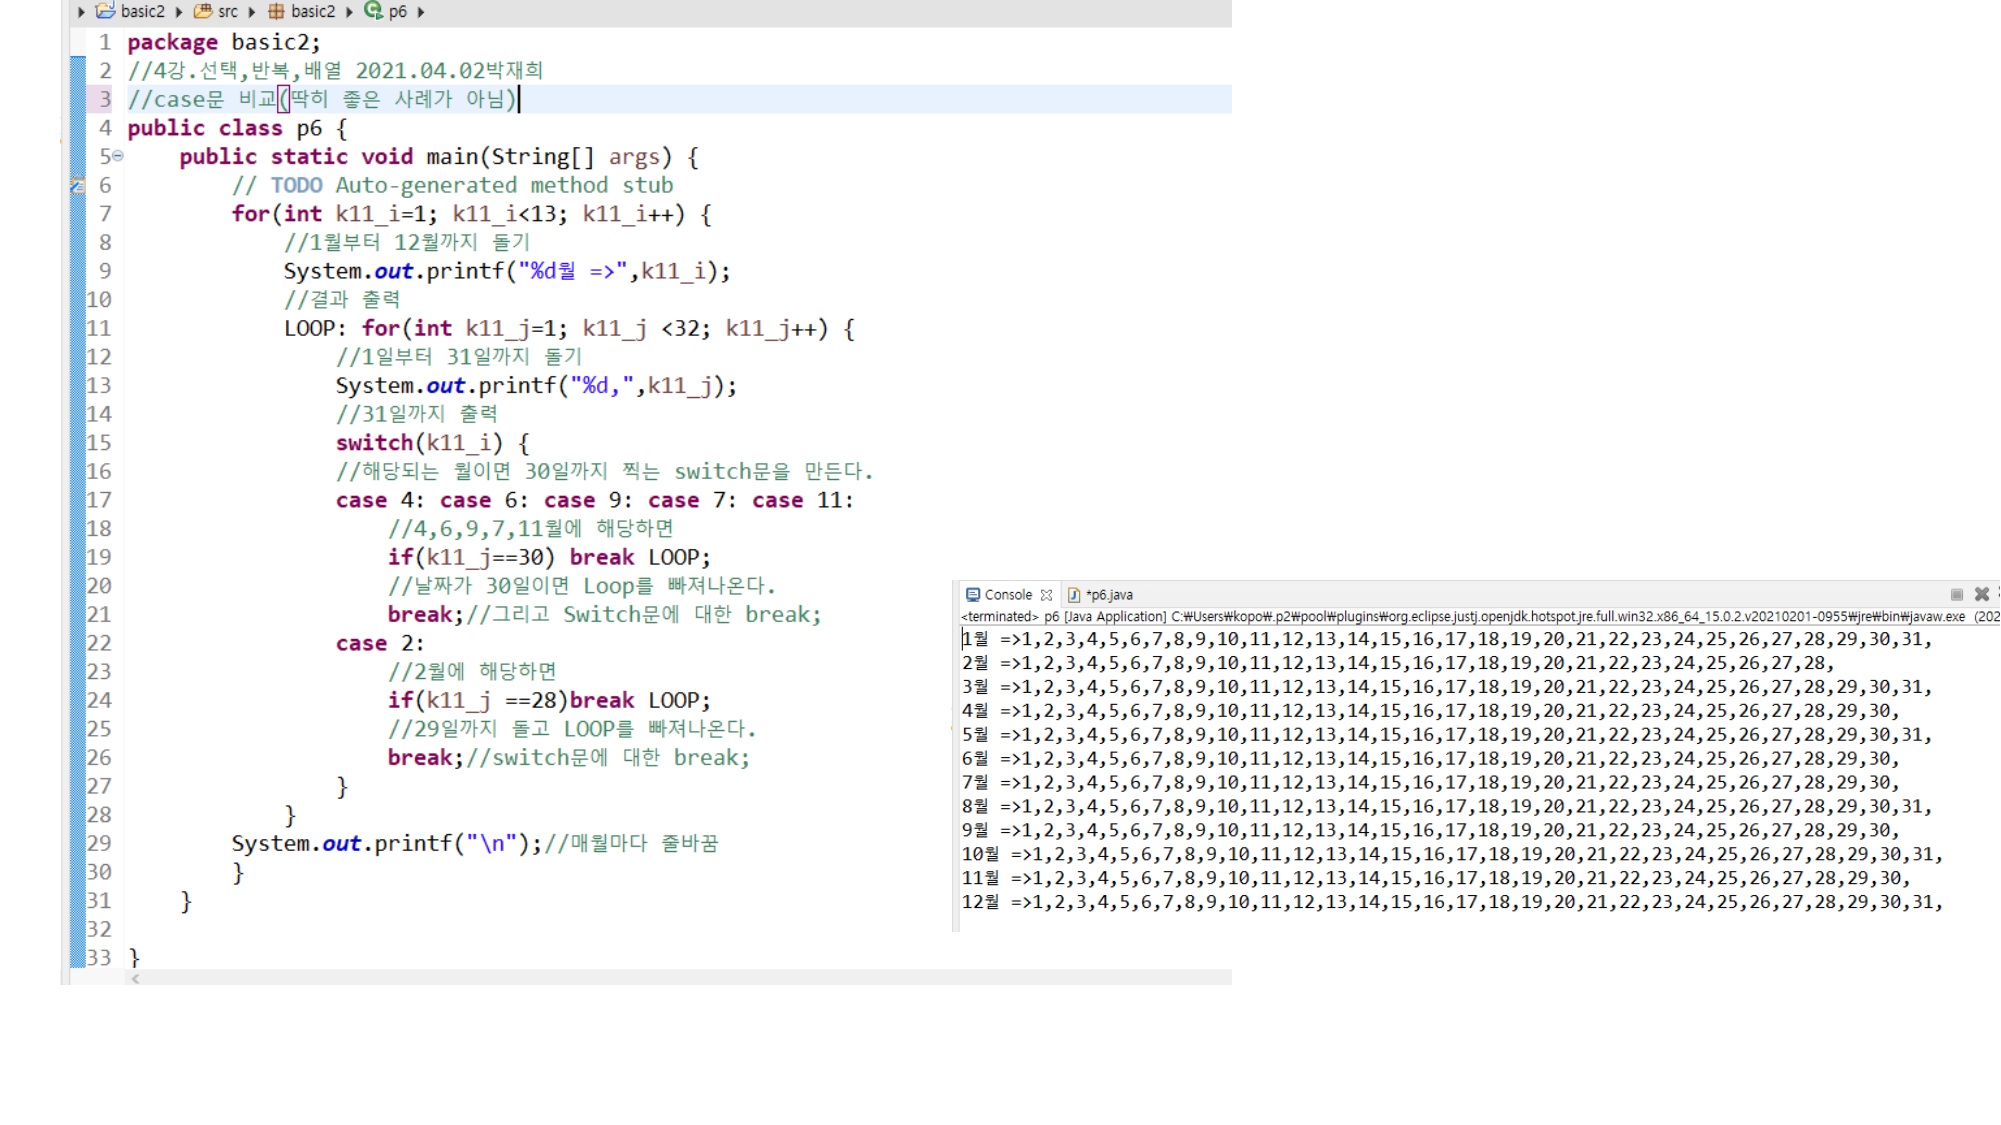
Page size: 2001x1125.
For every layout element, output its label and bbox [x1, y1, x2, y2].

picture [60, 0, 2000, 985]
